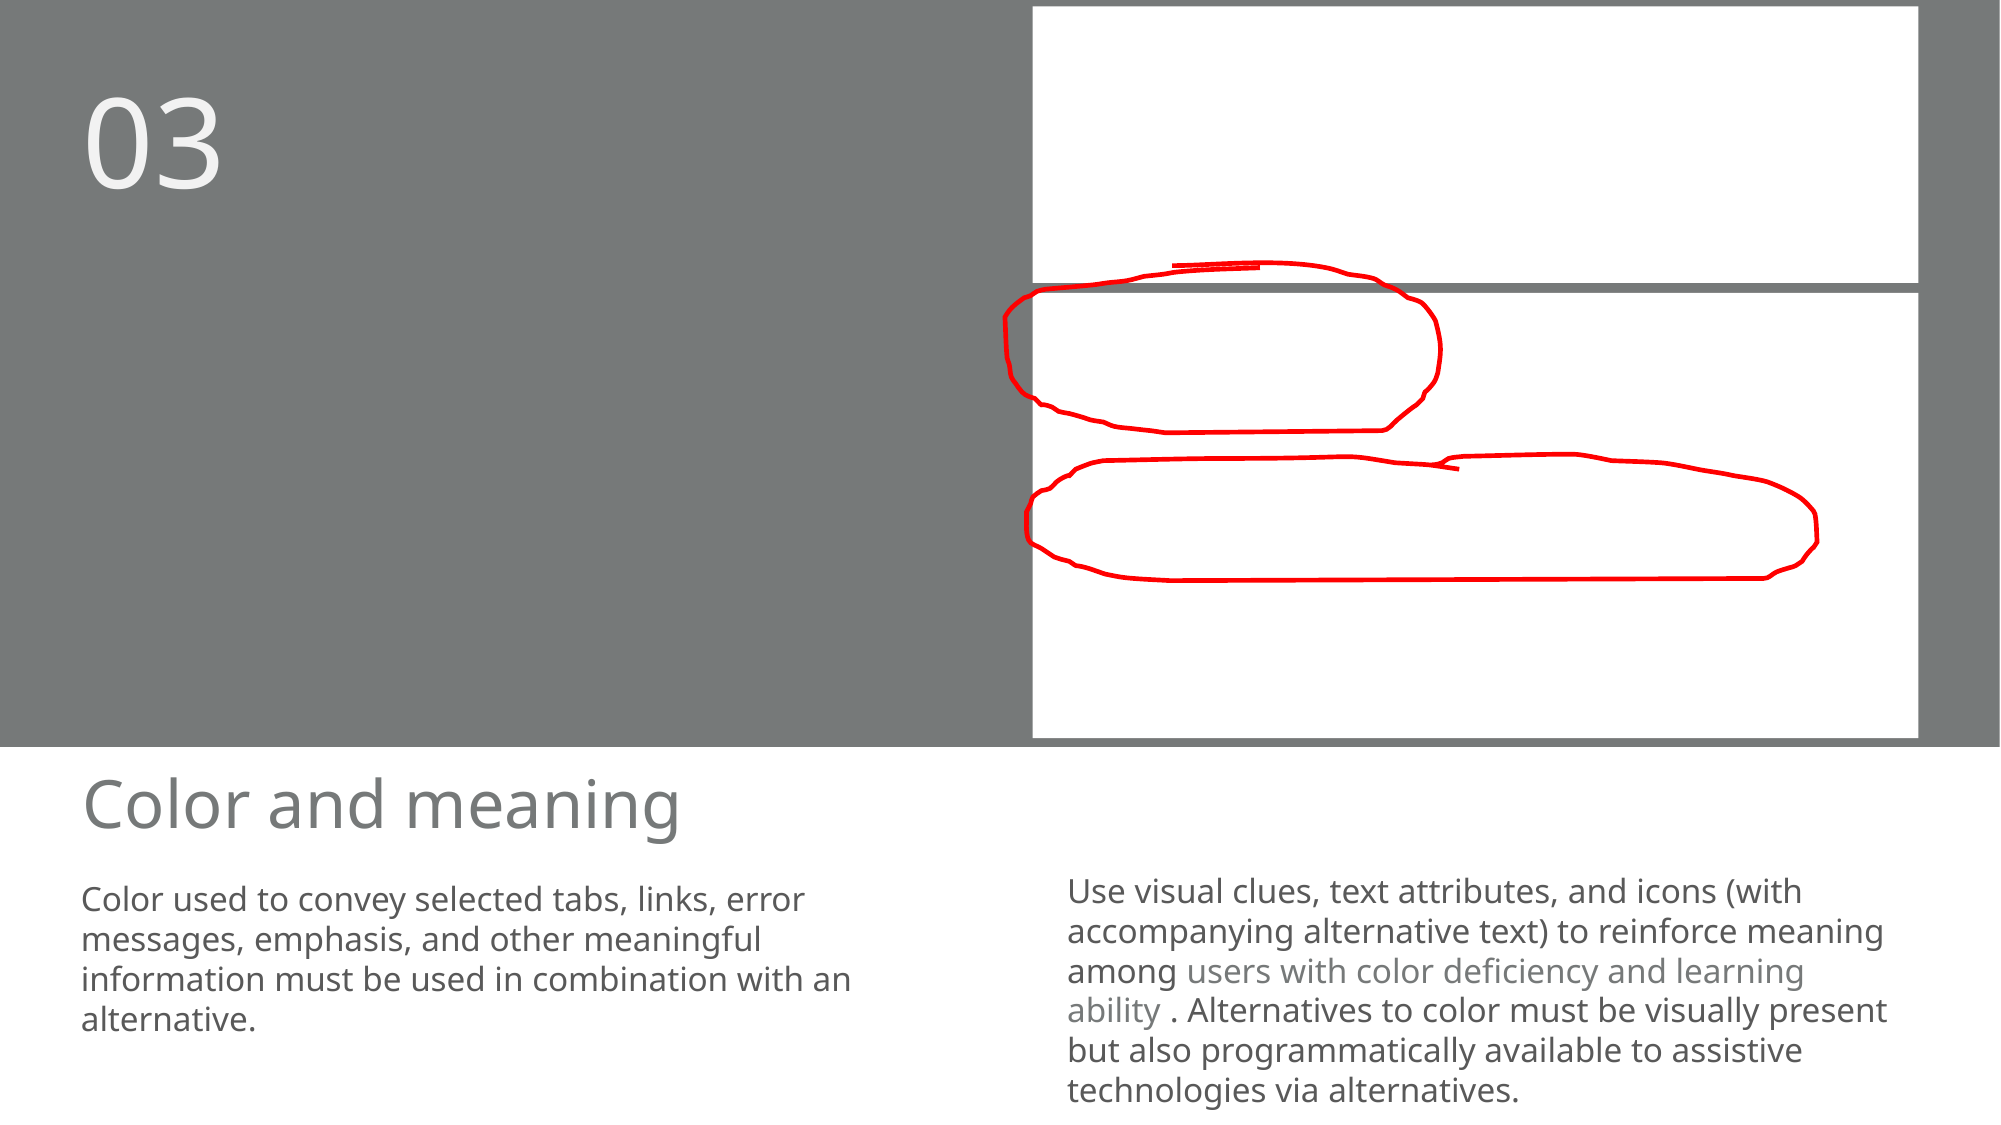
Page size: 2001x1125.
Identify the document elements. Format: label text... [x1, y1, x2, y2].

text_box 03 [80, 63, 364, 214]
text_box [1026, 454, 1818, 581]
text_box [1032, 6, 1919, 283]
text_box Color and meaning [80, 762, 1183, 843]
text_box [0, 0, 2000, 747]
text_box Color used to convey selected tabs, links, error messages, emphasis, and other meaningful information must be used in combination with an alternative. [80, 878, 954, 1039]
text_box [1032, 292, 1919, 739]
text_box Use visual clues, text attributes, and icons (with accompanying alternative text) to reinforce meaning among users with color deficiency and learning ability . Alternatives to color must be visually present but also programmatically available to assistive technologies via alternatives. [1067, 869, 1919, 1110]
text_box [1004, 262, 1441, 433]
